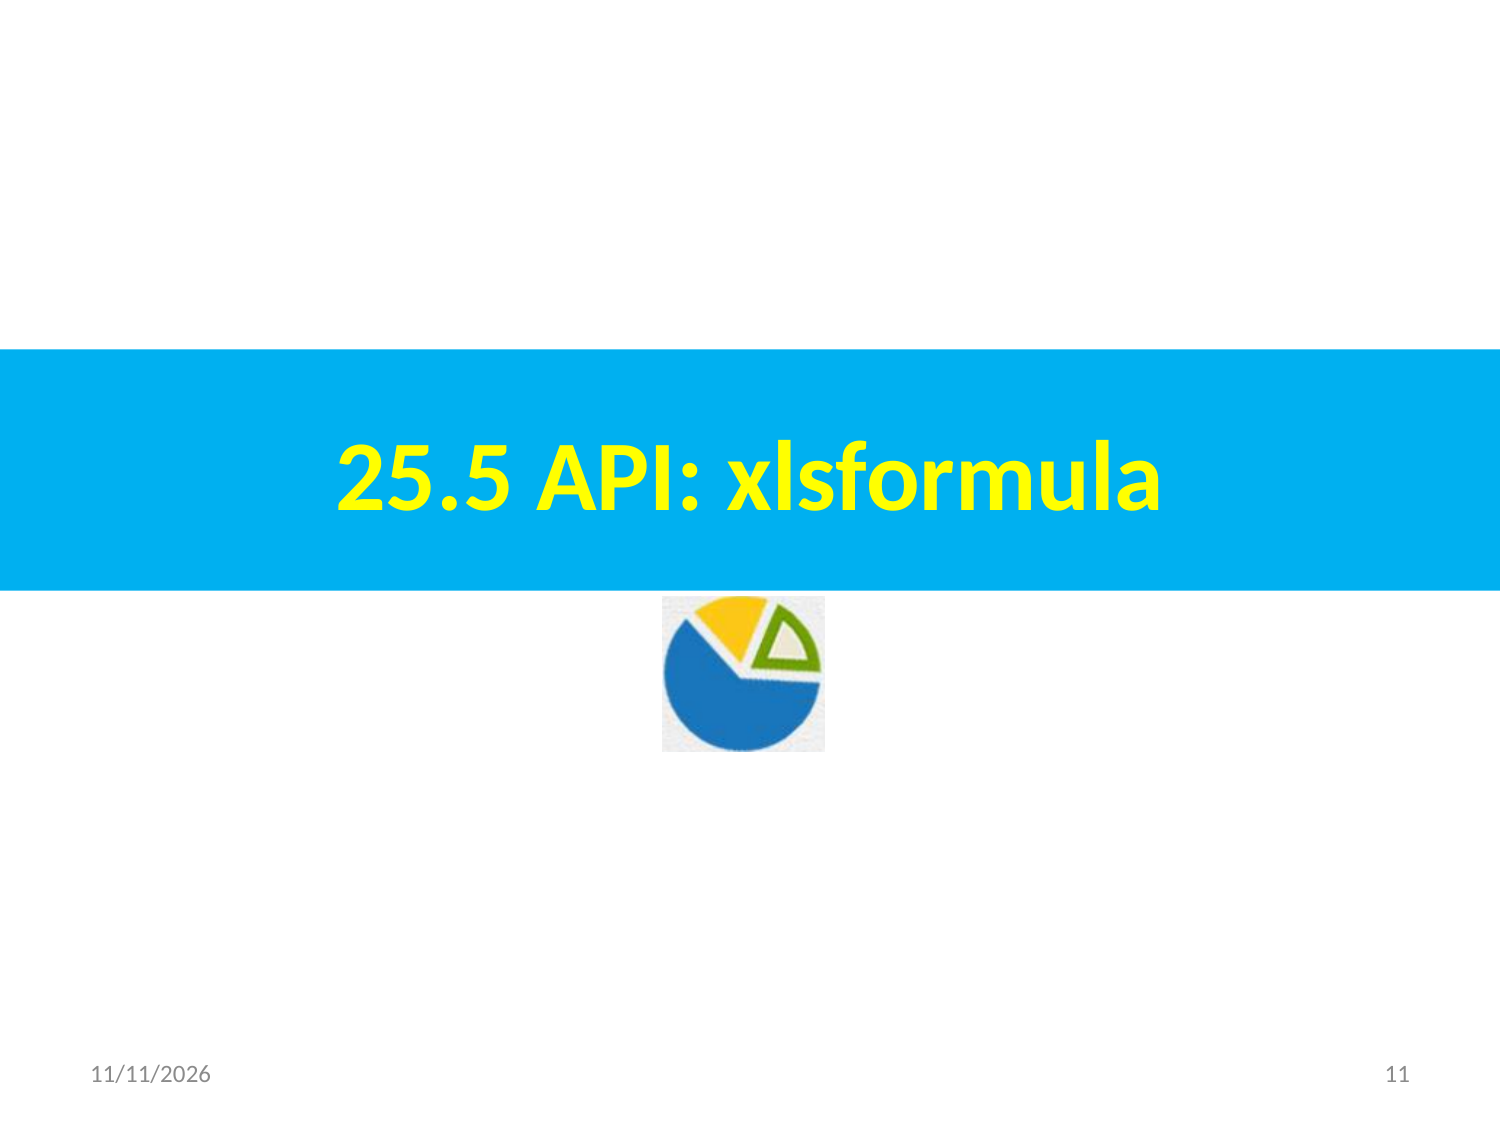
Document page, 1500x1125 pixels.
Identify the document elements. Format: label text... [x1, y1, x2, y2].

title 25.5 API: xlsformula [0, 349, 1500, 591]
slide_number 11 [1074, 1042, 1425, 1103]
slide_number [75, 1042, 425, 1103]
picture [662, 595, 826, 752]
